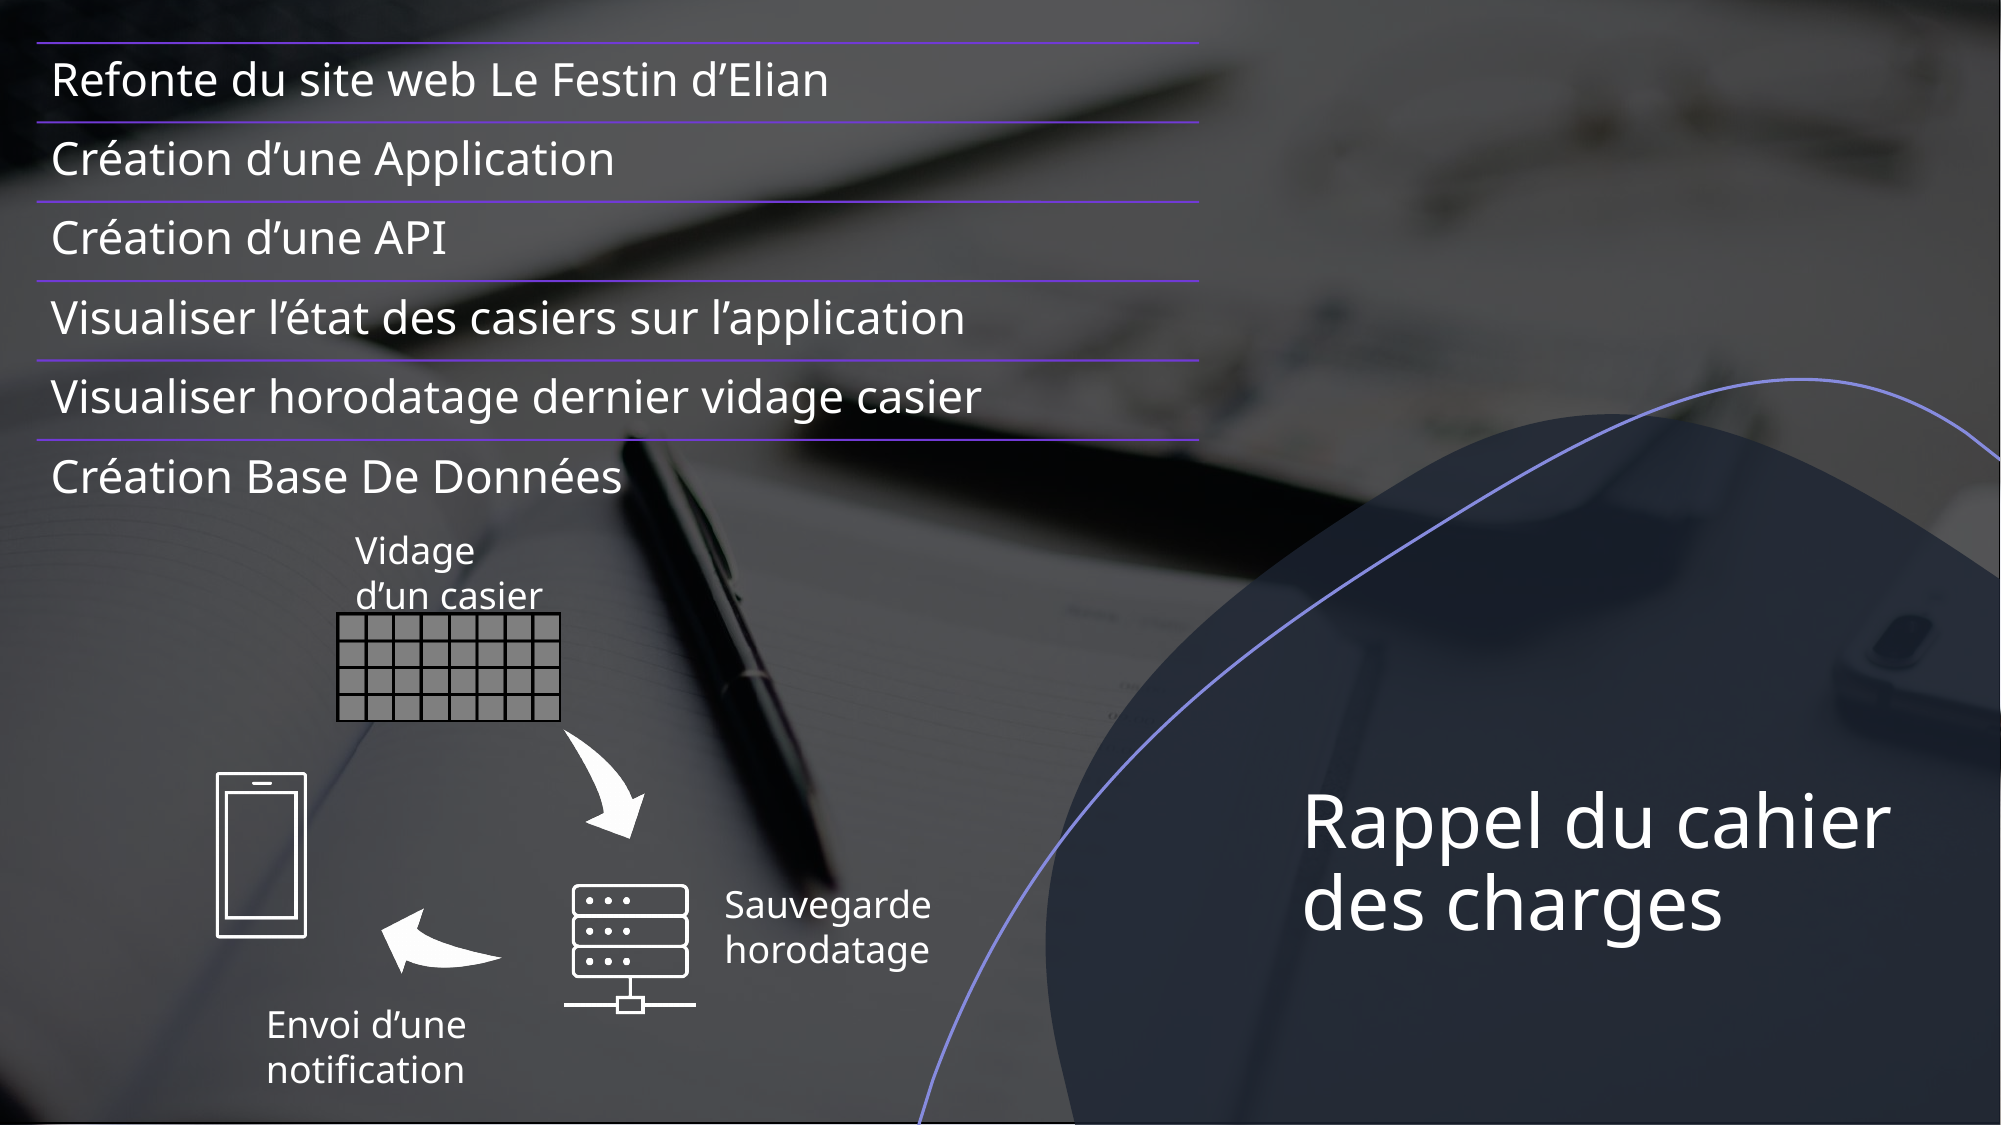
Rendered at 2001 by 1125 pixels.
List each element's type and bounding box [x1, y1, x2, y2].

picture [0, 0, 2001, 1125]
text_box [36, 42, 1200, 520]
text_box [173, 520, 983, 1067]
